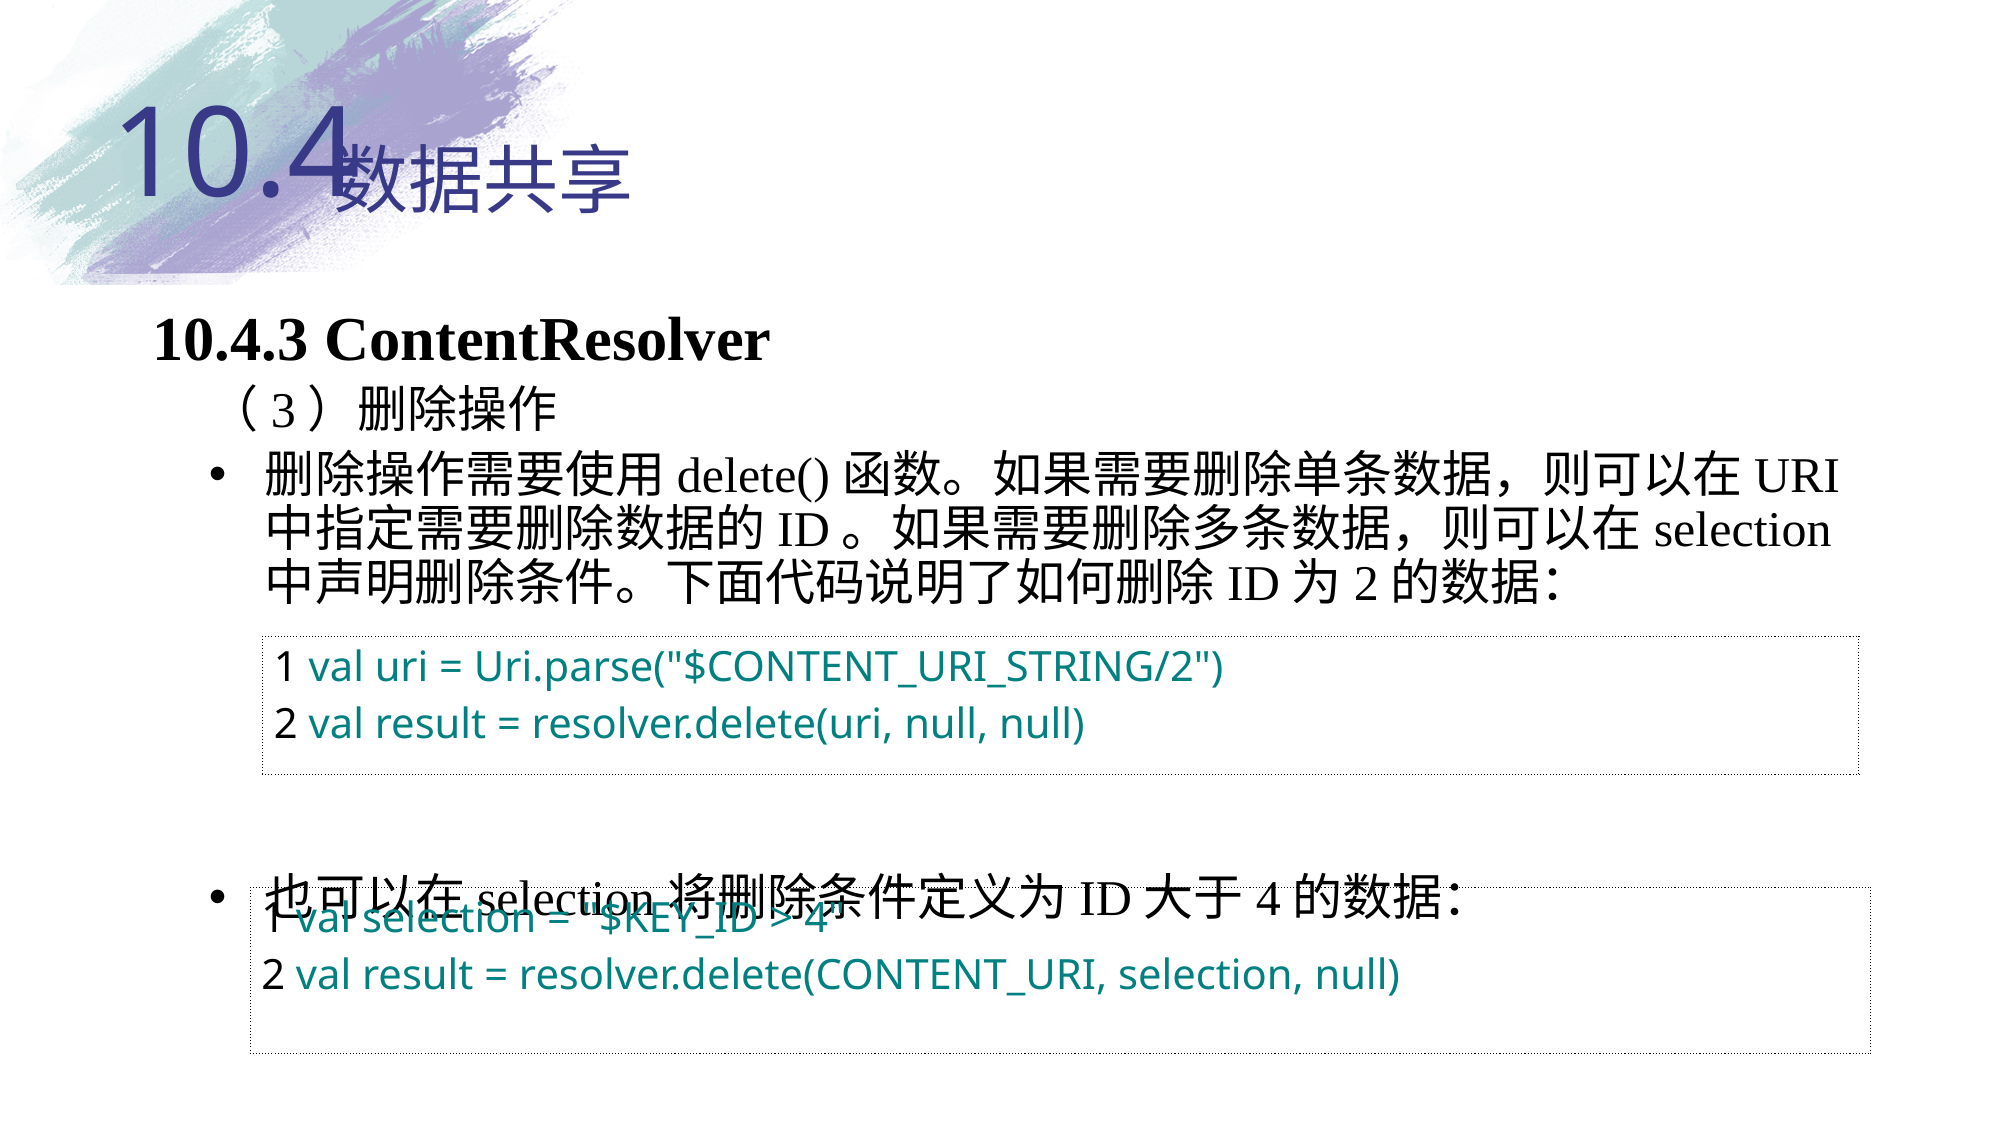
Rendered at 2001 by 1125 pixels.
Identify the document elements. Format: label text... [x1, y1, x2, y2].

text_box 10.4 [96, 64, 475, 230]
table_header 1 val selection = "$KEY_ID > 4" 2 val result = resolver.delete(CONTENT_URI, selection, null) [250, 887, 1870, 1054]
list 10.4.3 ContentResolver （3）删除操作 删除操作需要使用delete()函数。如果需要删除单条数据，则可以在URI中指定需要删除数据的ID。如果需要删除多条数据，则可以在selection中声明删除条件。下面代码说明了如何删除ID为2的数据： 也可以在selection将删除条件定义为ID大于4的数据： [137, 299, 1863, 1014]
table_header 1 val uri = Uri.parse("$CONTENT_URI_STRING/2") 2 val result = resolver.delete(uri, null, null) [263, 636, 1859, 774]
title 数据共享 [318, 74, 2000, 293]
picture [0, 0, 649, 285]
